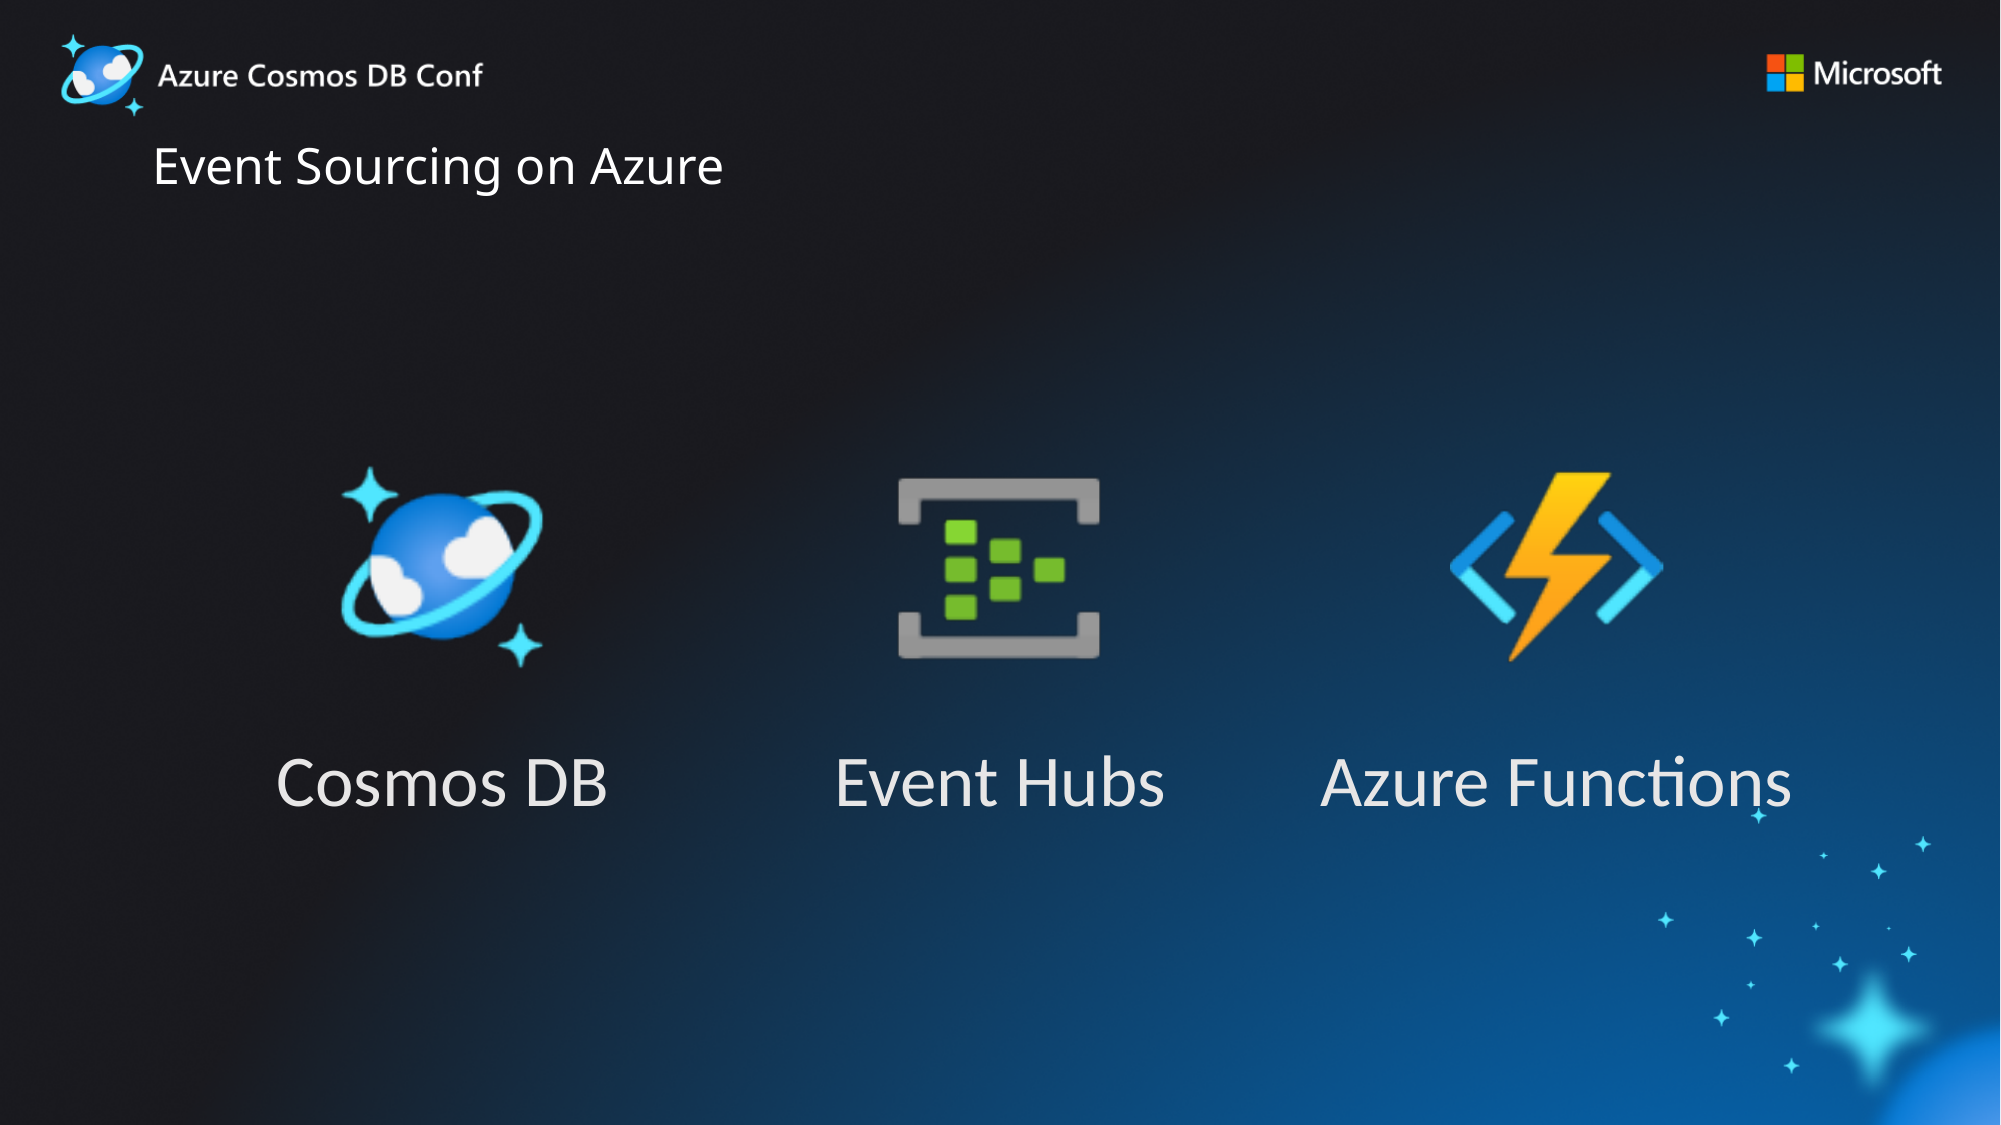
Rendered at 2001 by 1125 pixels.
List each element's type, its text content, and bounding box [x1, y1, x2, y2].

picture [0, 0, 2001, 1125]
title Event Sourcing on Azure [137, 59, 1863, 278]
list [137, 299, 1863, 1014]
